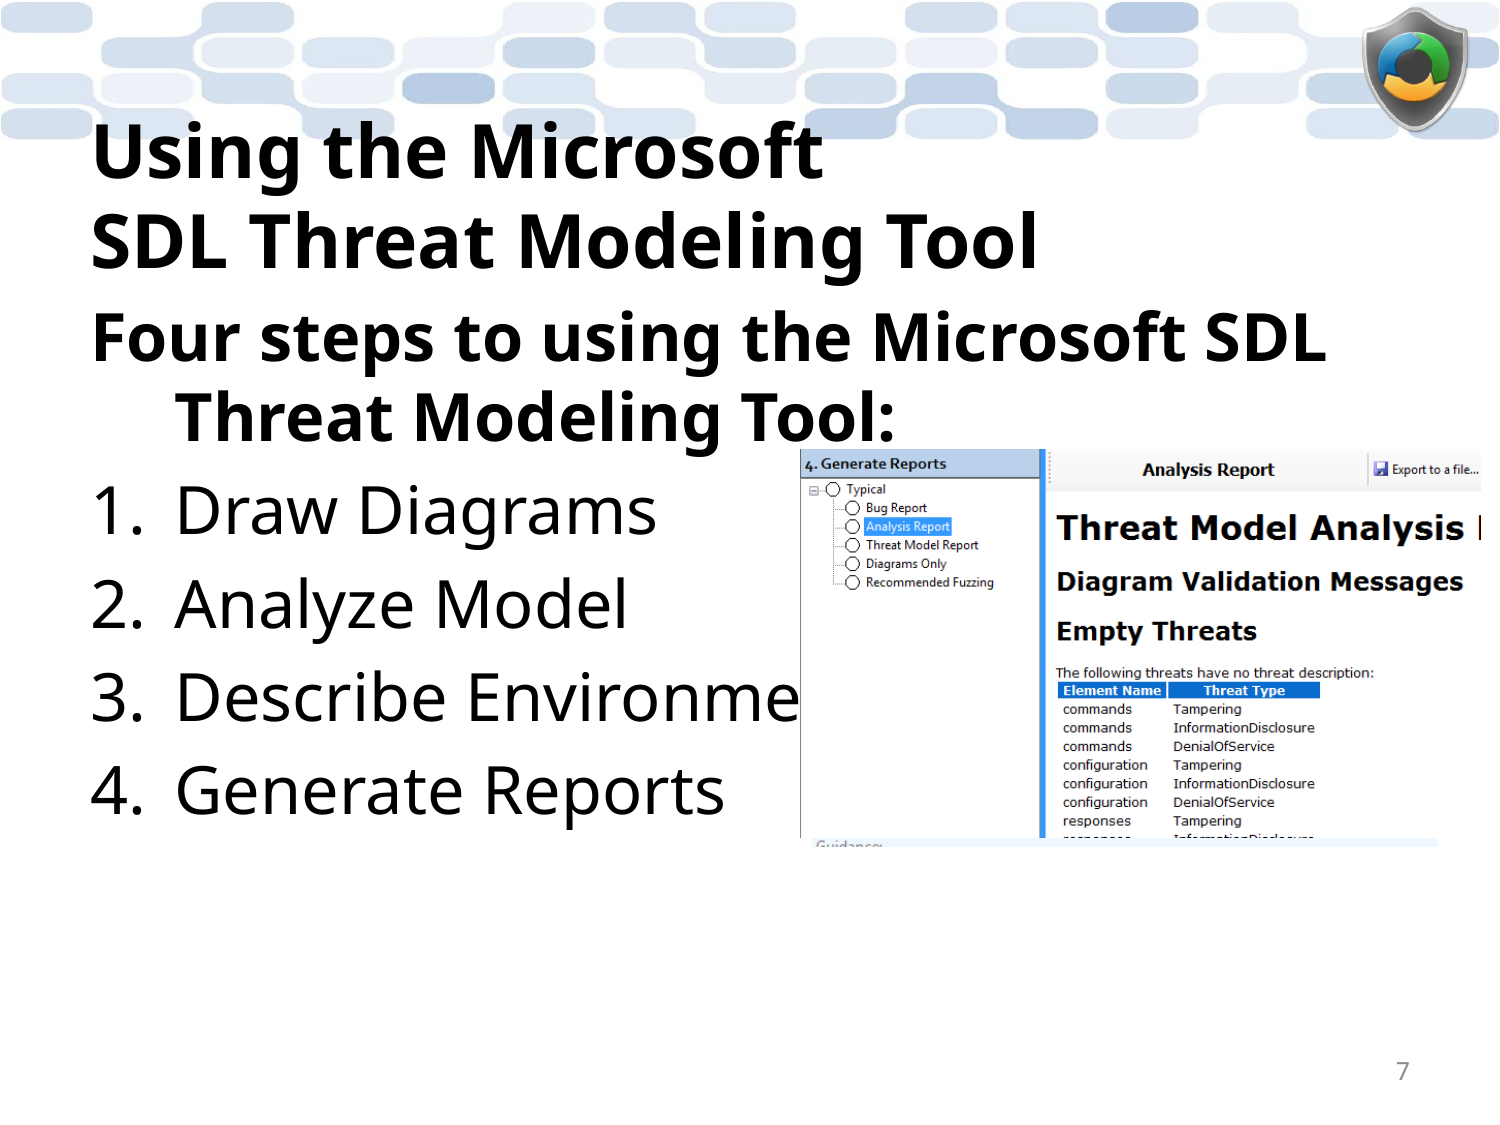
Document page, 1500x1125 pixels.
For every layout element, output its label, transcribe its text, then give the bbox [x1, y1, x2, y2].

slide_number 7 [1074, 1042, 1425, 1103]
title Using the Microsoft SDL Threat Modeling Tool [75, 137, 1425, 250]
picture [0, 0, 1500, 140]
list Four steps to using the Microsoft SDL Threat Modeling Tool: Draw Diagrams Analyze Model Describe Environment Generate Reports [75, 287, 1425, 1005]
picture [799, 449, 1481, 847]
